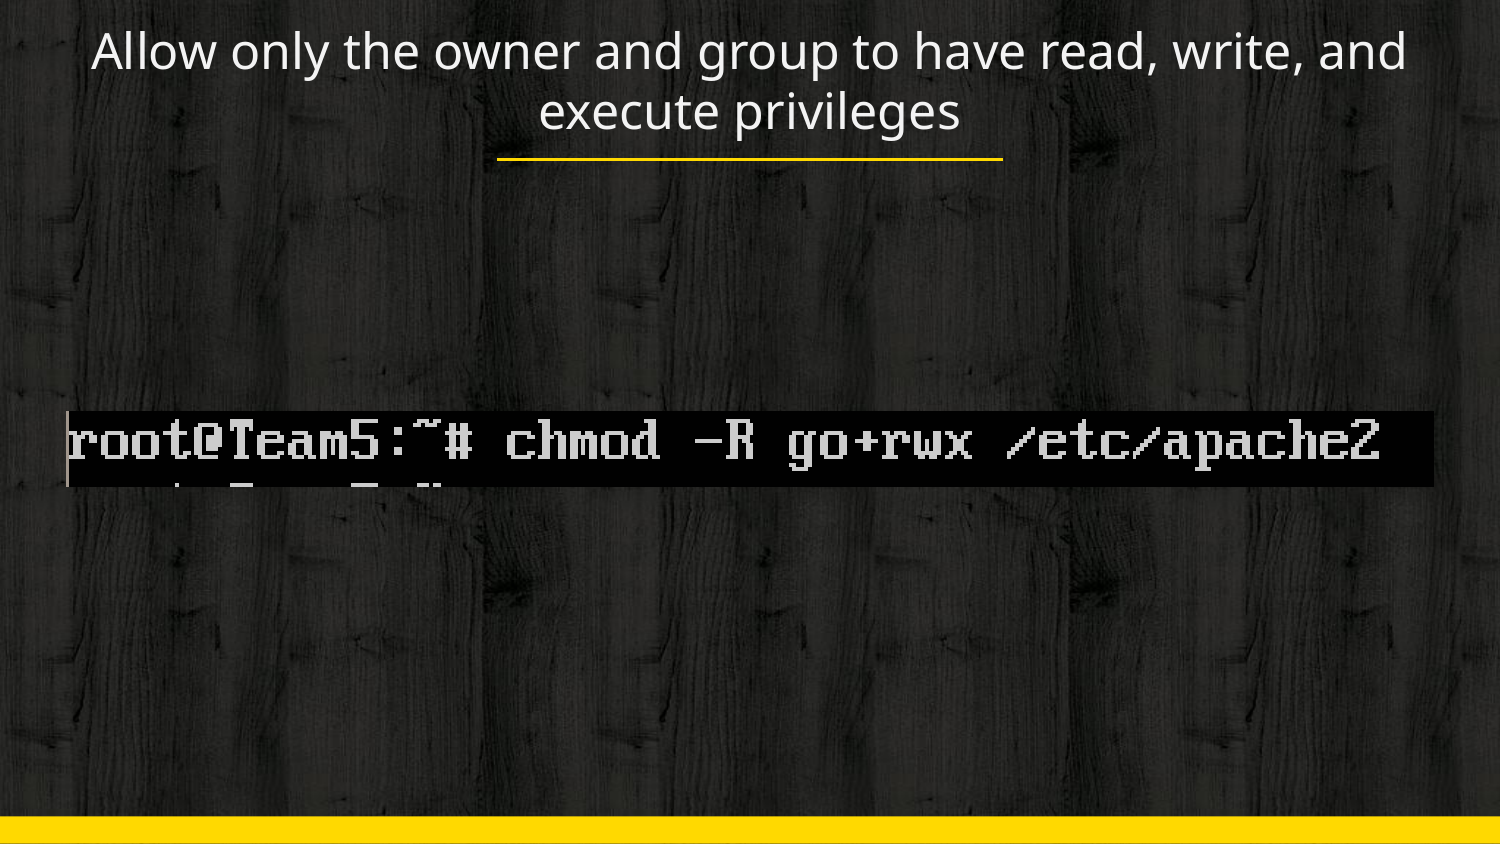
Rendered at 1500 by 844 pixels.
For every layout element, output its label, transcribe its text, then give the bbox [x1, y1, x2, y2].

picture [0, 0, 1500, 816]
title Allow only the owner and group to have read, write, and execute privileges [75, 0, 1425, 160]
